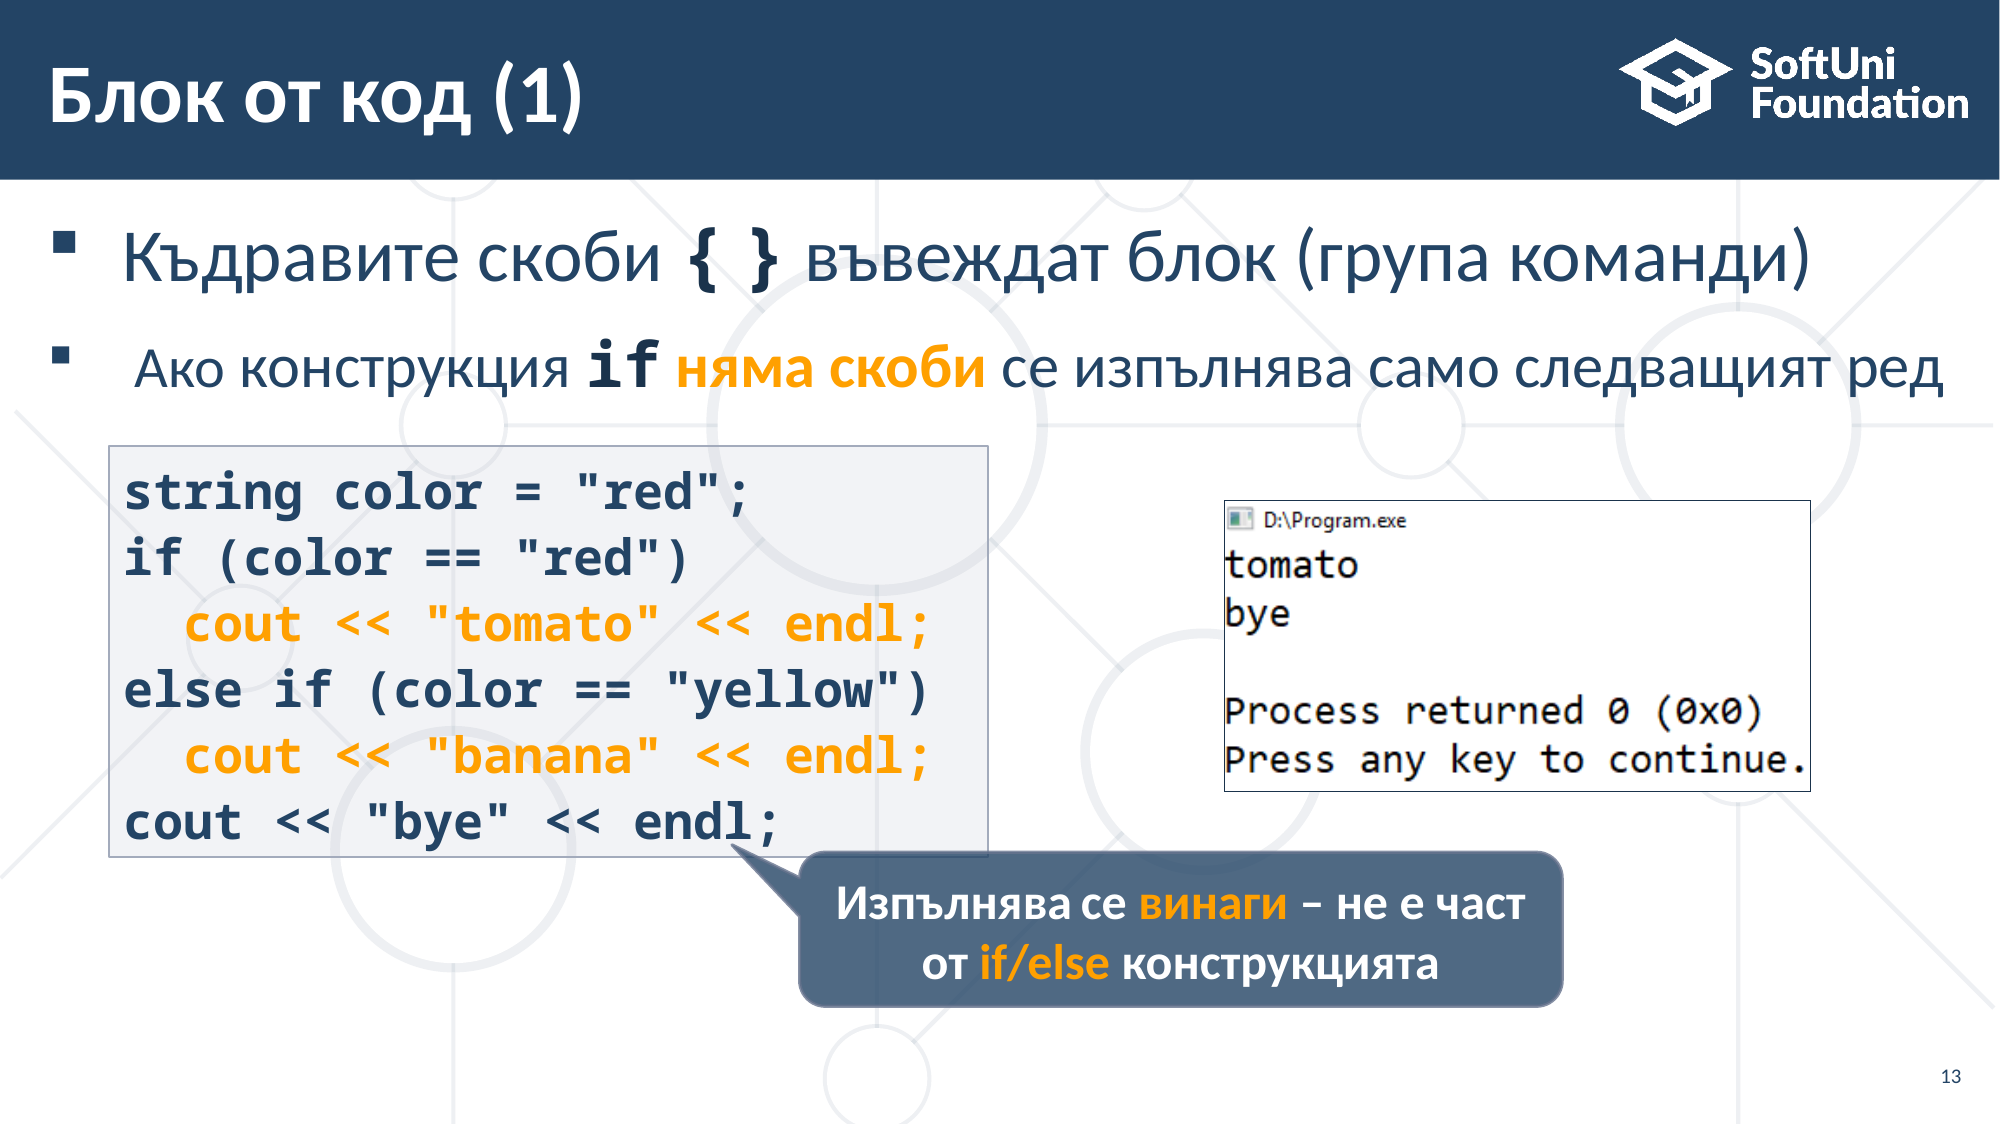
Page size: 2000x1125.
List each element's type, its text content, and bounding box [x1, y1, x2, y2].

text_box string color = "red"; if (color == "red") cout << "tomato" << endl; else if (color == "yellow") cout << "banana" << endl; cout << "bye" << endl; [108, 446, 989, 857]
picture [1618, 38, 1968, 126]
text_box Изпълнява се винаги – не е част от if/else конструкцията [730, 842, 1565, 1009]
picture [1224, 499, 1811, 792]
slide_number 13 [1896, 1049, 1968, 1101]
list Къдравите скоби { } въвеждат блок (група команди) Ако конструкция if няма скоби се изпълнява само следващият ред [29, 196, 1968, 1050]
title Блок от код (1) [31, 16, 1591, 162]
